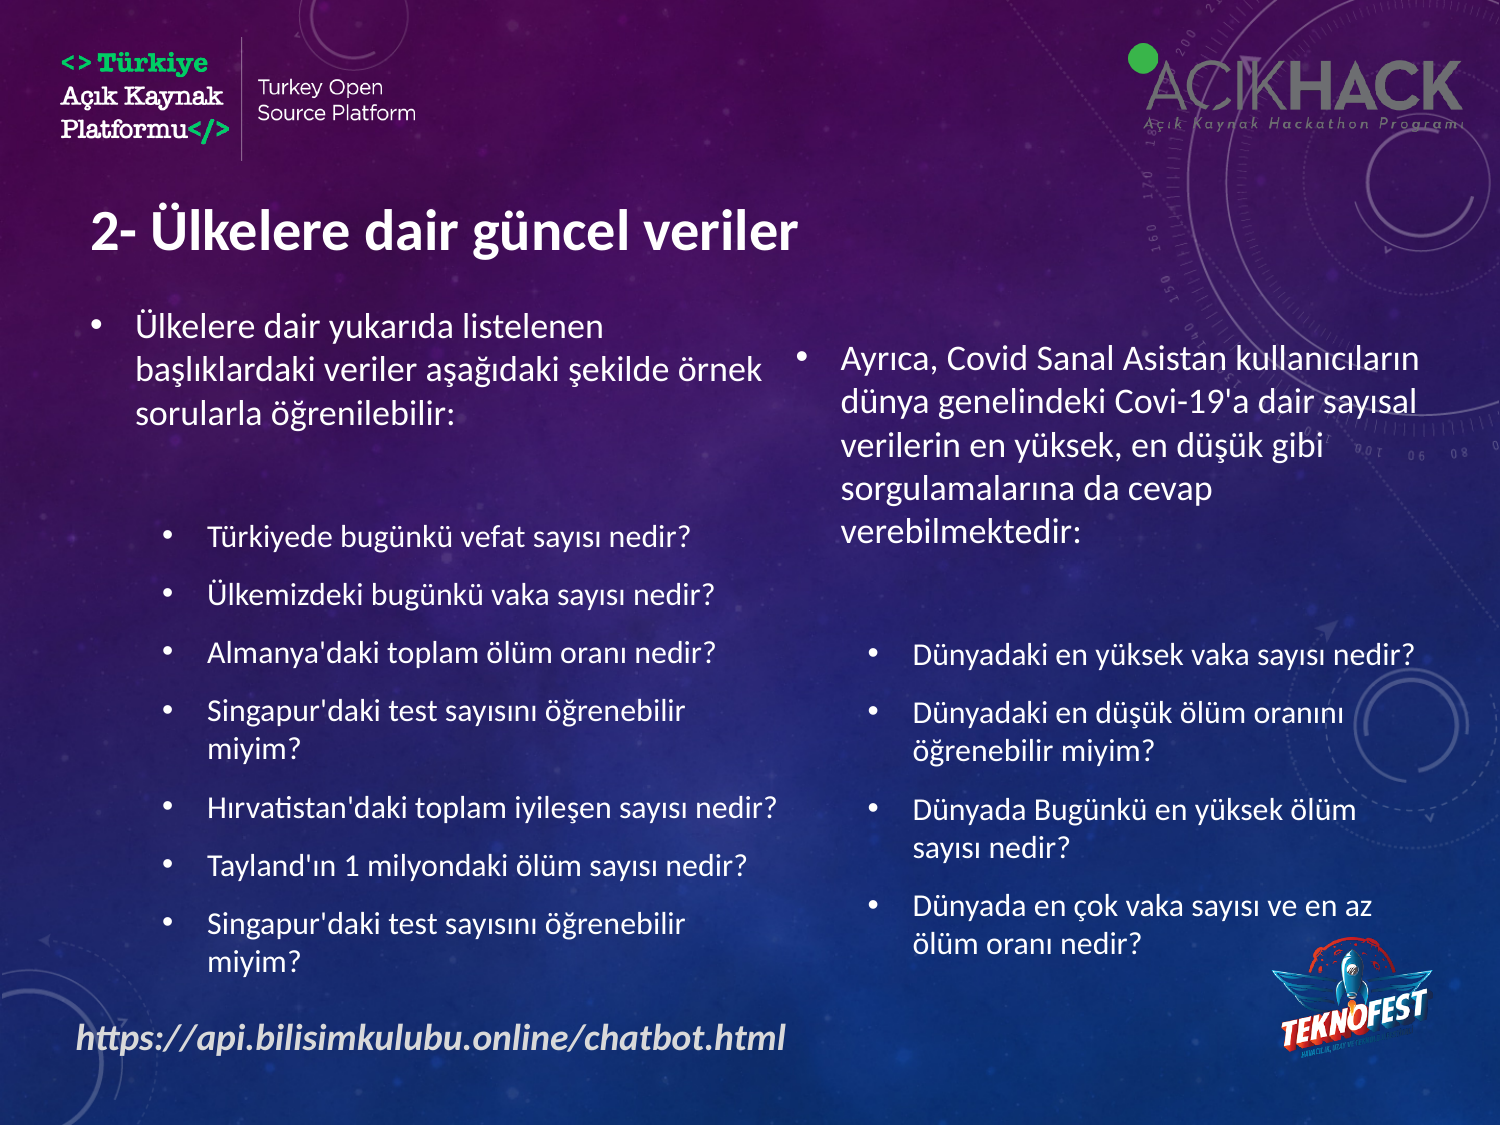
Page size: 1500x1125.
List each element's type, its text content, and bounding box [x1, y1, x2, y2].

text_box https://api.bilisimkulubu.online/chatbot.html [60, 1005, 820, 1066]
picture [0, 0, 1500, 1125]
title 2- Ülkelere dair güncel veriler [75, 152, 1350, 303]
list Ayrıca, Covid Sanal Asistan kullanıcıların dünya genelindeki Covi-19'a dair sayısal verilerin en yüksek, en düşük gibi sorgulamalarına da cevap verebilmektedir: Dünyadaki en yüksek vaka sayısı nedir? Dünyadaki en düşük ölüm oranını öğrenebilir miyim? Dünyada Bugünkü en yüksek ölüm sayısı nedir? Dünyada en çok vaka sayısı ve en az ölüm oranı nedir? [780, 327, 1436, 1011]
list Ülkelere dair yukarıda listelenen başlıklardaki veriler aşağıdaki şekilde örnek sorularla öğrenilebilir: Türkiyede bugünkü vefat sayısı nedir? Ülkemizdeki bugünkü vaka sayısı nedir? Almanya'daki toplam ölüm oranı nedir? Singapur'daki test sayısını öğrenebilir miyim? Hırvatistan'daki toplam iyileşen sayısı nedir? Tayland'ın 1 milyondaki ölüm sayısı nedir? Singapur'daki test sayısını öğrenebilir miyim? [75, 303, 796, 1005]
